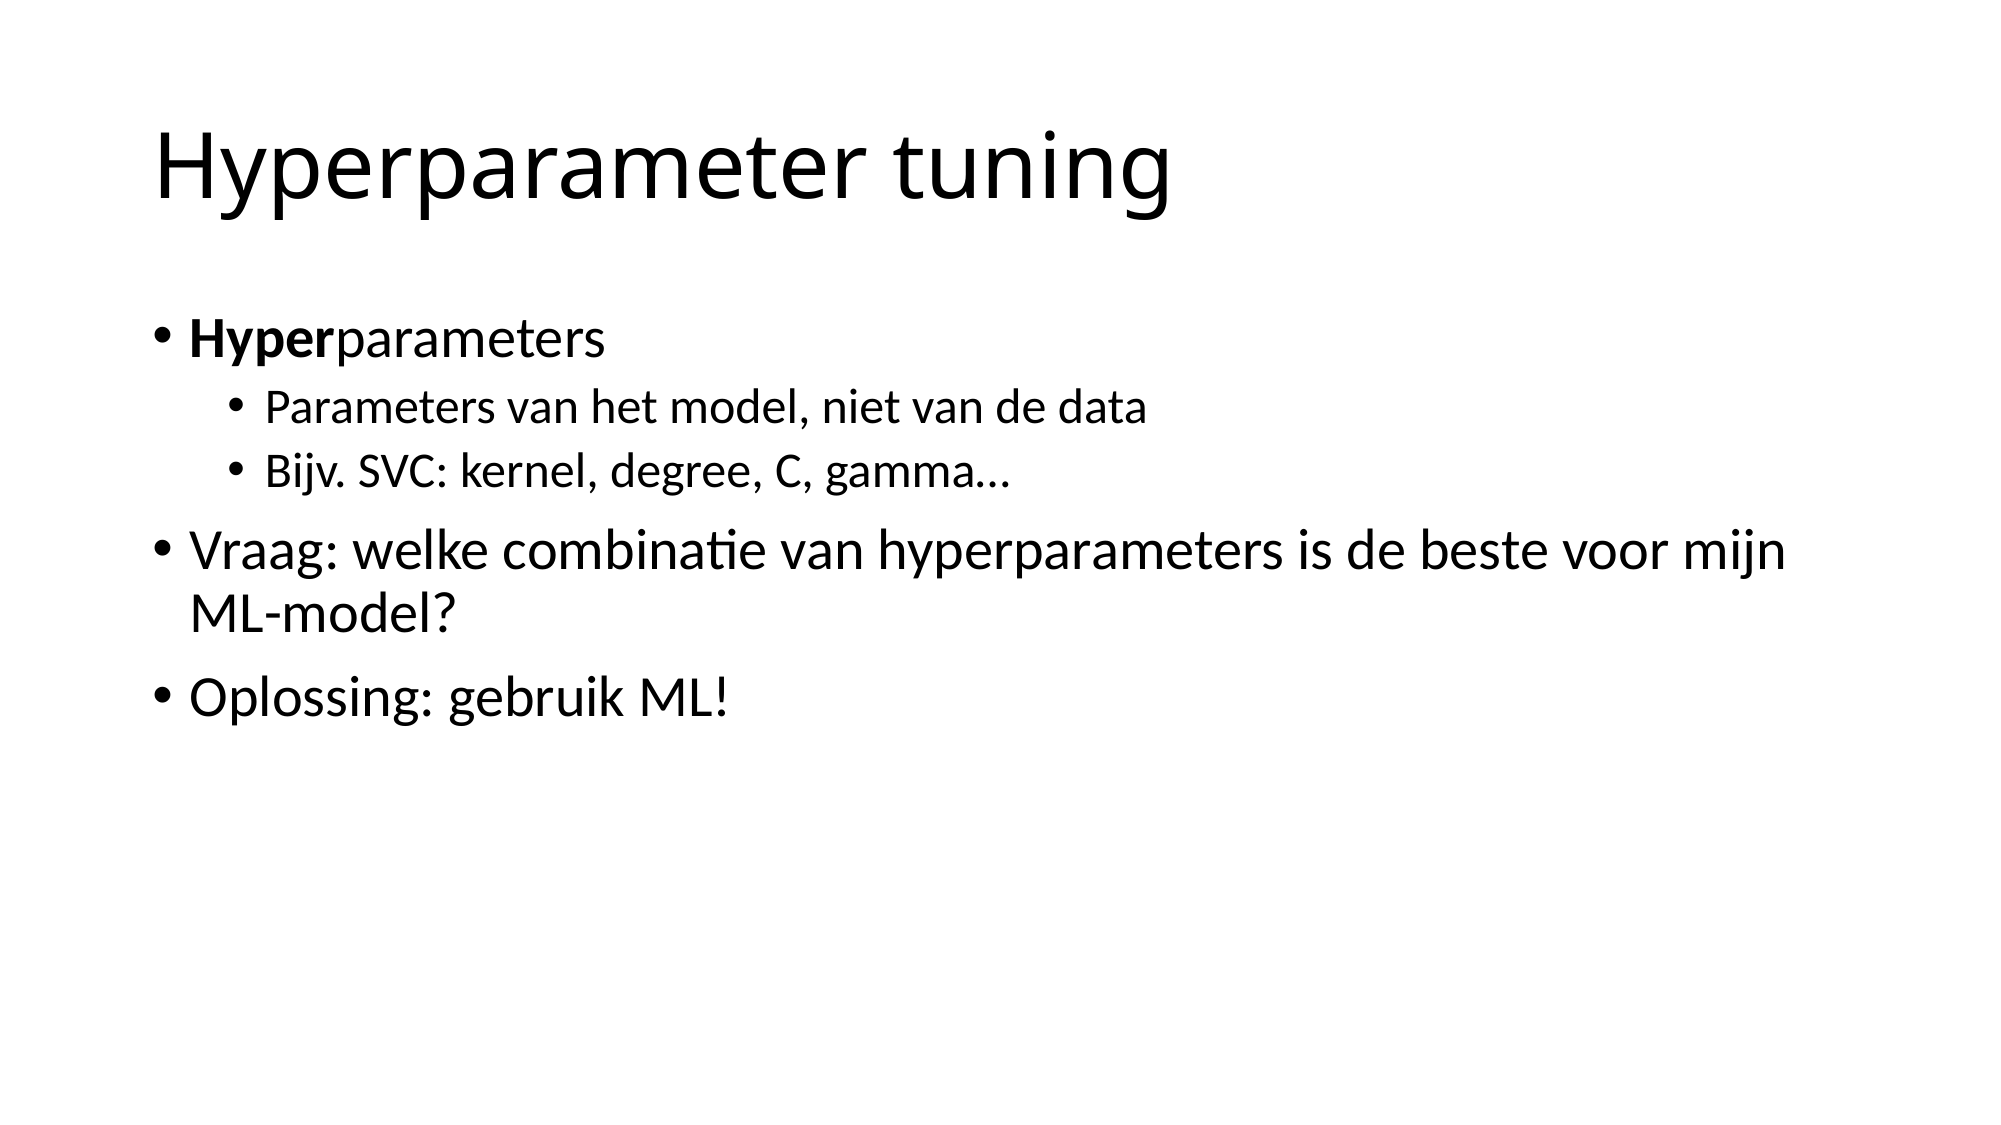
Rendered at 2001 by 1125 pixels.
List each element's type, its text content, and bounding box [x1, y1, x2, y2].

list Hyperparameters Parameters van het model, niet van de data Bijv. SVC: kernel, degree, C, gamma… Vraag: welke combinatie van hyperparameters is de beste voor mijn ML-model? Oplossing: gebruik ML! [137, 299, 1863, 1014]
title Hyperparameter tuning [137, 59, 1863, 278]
